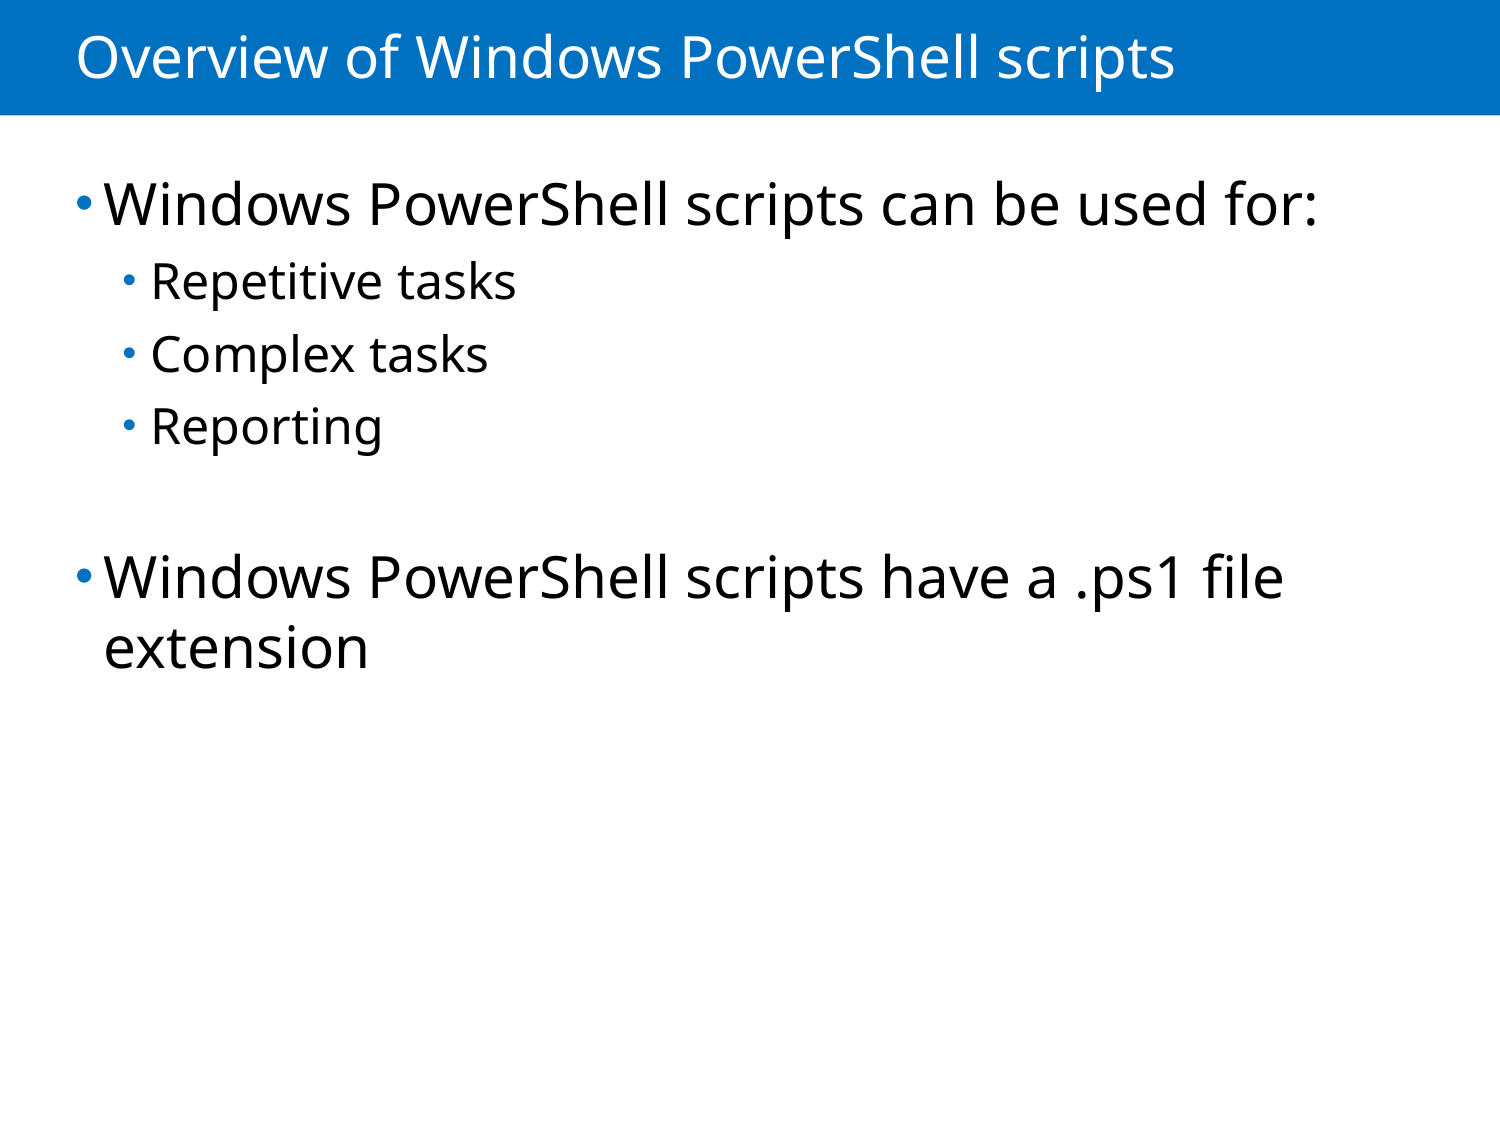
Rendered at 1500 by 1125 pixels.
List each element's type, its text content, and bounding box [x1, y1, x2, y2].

text_box Windows PowerShell scripts can be used for: Repetitive tasks Complex tasks Reporting Windows PowerShell scripts have a .ps1 file extension [75, 167, 1408, 1012]
title Overview of Windows PowerShell scripts [75, 0, 1351, 122]
